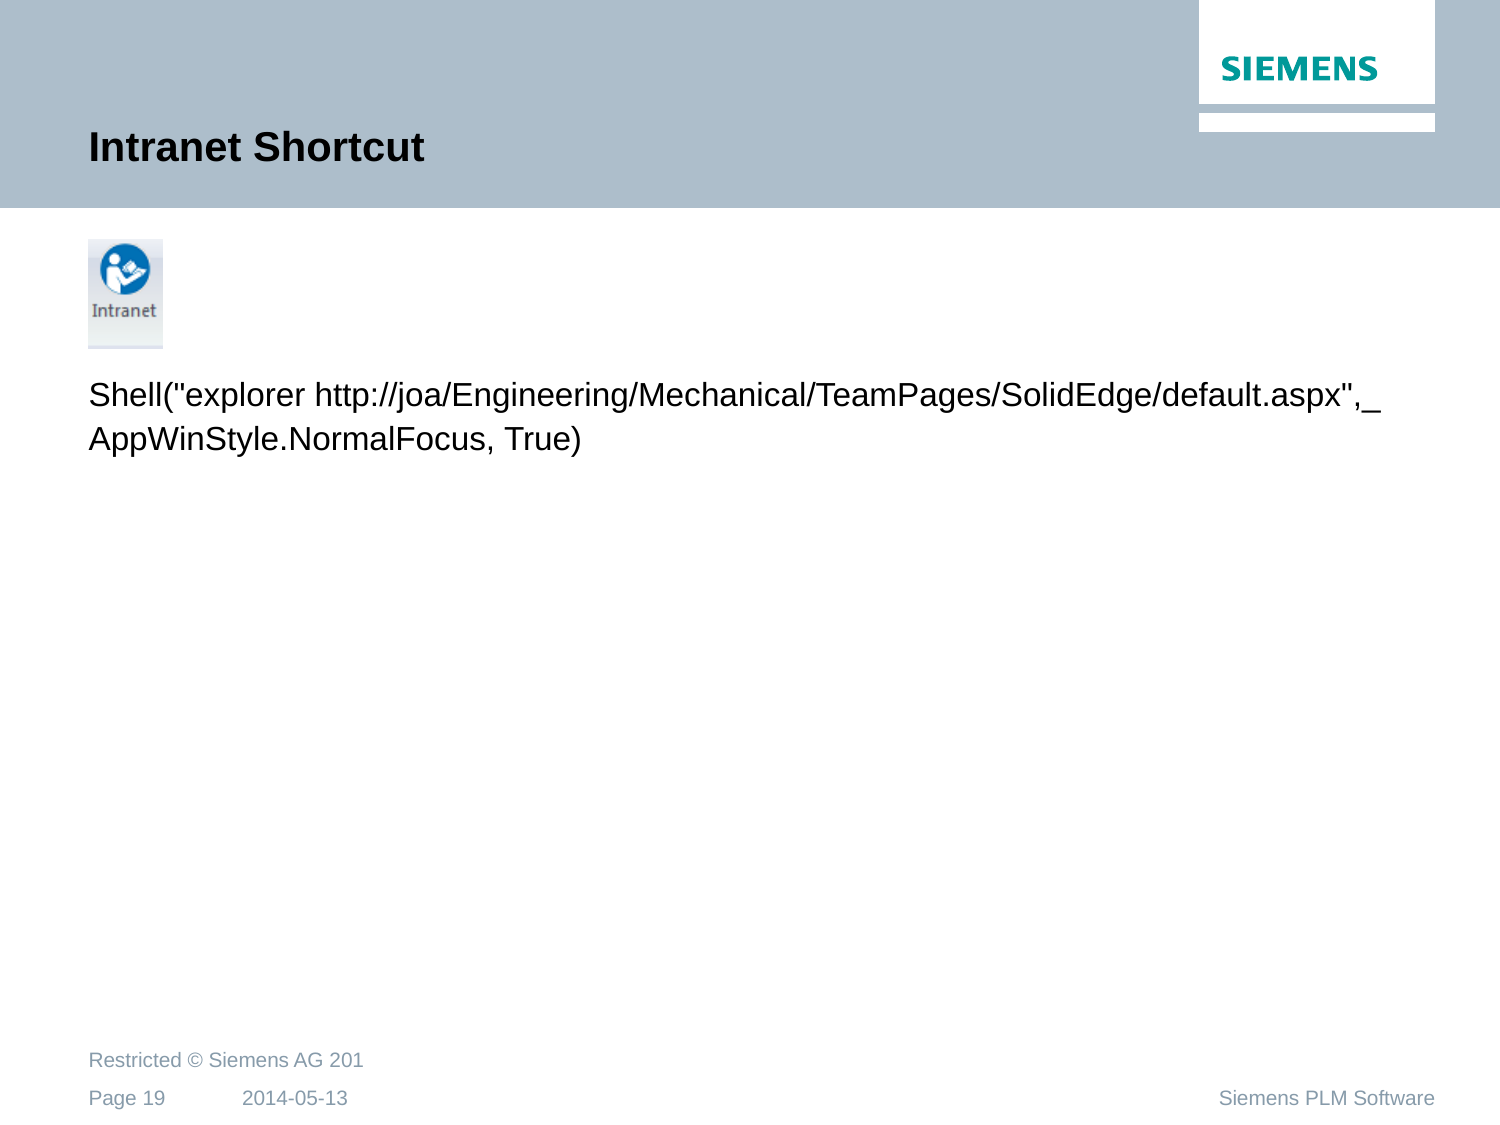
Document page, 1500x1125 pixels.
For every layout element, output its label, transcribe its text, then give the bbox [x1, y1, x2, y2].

list Shell("explorer http://joa/Engineering/Mechanical/TeamPages/SolidEdge/default.aspx",_ AppWinStyle.NormalFocus, True) [88, 368, 1436, 1012]
picture [88, 239, 164, 349]
title Intranet Shortcut [0, 0, 1500, 209]
